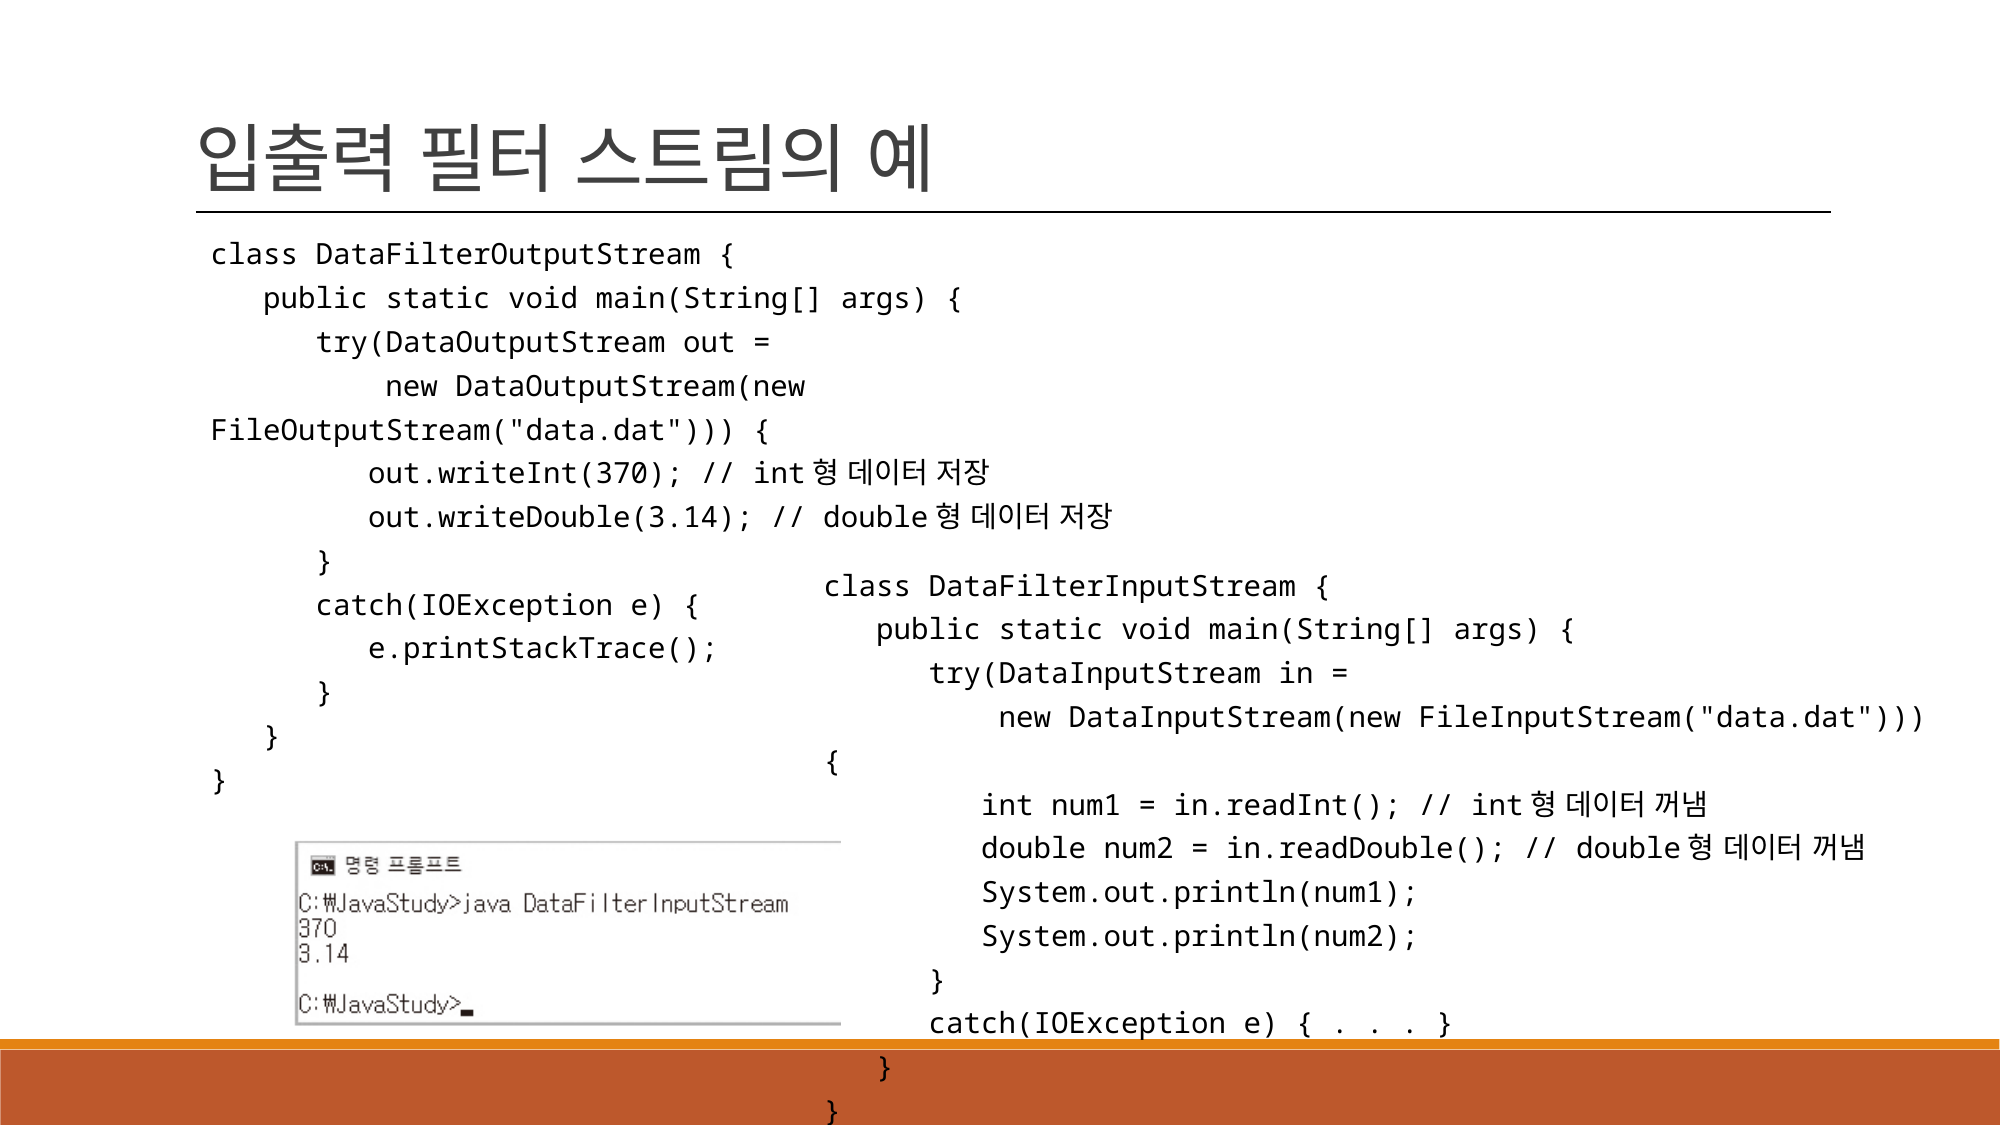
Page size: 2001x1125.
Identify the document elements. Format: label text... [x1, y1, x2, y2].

picture [288, 832, 842, 1029]
text_box 입출력 필터 스트림의 예 [179, 20, 1830, 210]
text_box class DataFilterOutputStream { public static void main(String[] args) { try(DataOutputStream out = new DataOutputStream(new FileOutputStream("data.dat"))) { out.writeInt(370); // int형 데이터 저장 out.writeDouble(3.14); // double형 데이터 저장 } catch(IOException e) { e.printStackTrace(); } } } [195, 219, 1335, 804]
text_box class DataFilterInputStream { public static void main(String[] args) { try(DataInputStream in = new DataInputStream(new FileInputStream("data.dat"))) { int num1 = in.readInt(); // int형 데이터 꺼냄 double num2 = in.readDouble(); // double형 데이터 꺼냄 System.out.println(num1); System.out.println(num2); } catch(IOException e) { . . . } } } [808, 550, 1948, 1125]
